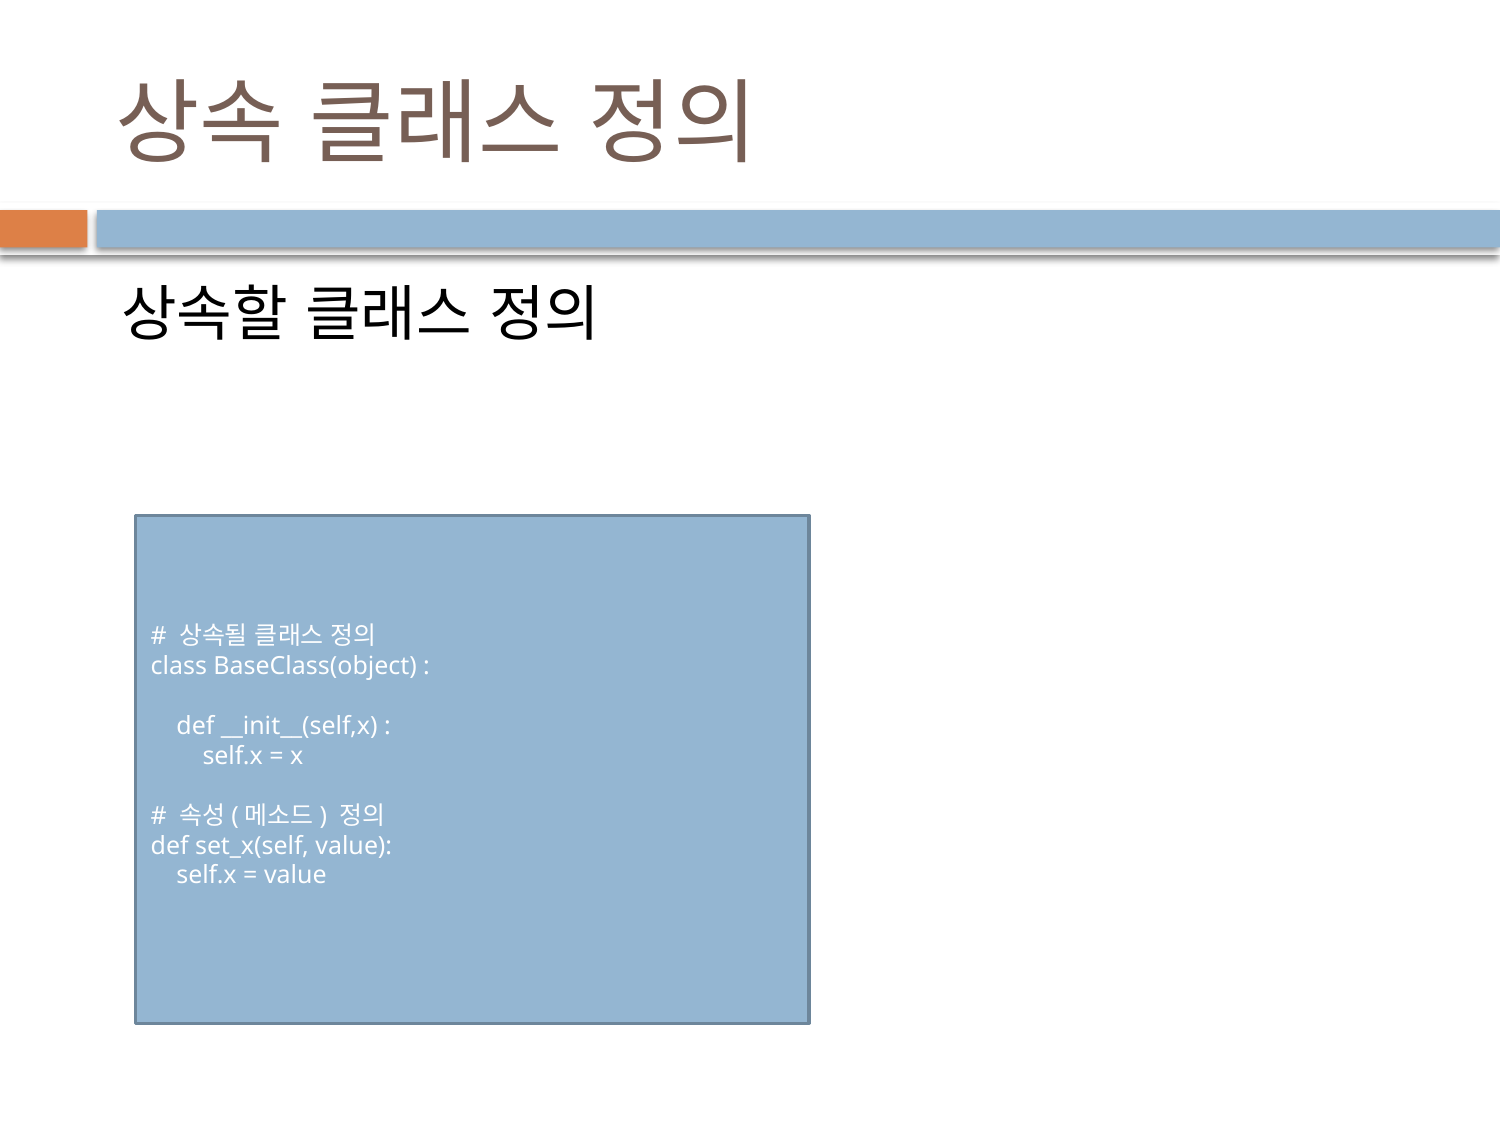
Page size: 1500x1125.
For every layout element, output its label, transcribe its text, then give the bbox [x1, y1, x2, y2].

text_box # 상속될 클래스 정의 class BaseClass(object) : def __init__(self,x) : self.x = x # 속성(메소드) 정의 def set_x(self, value): self.x = value [134, 514, 811, 1025]
title 상속 클래스 정의 [100, 37, 1438, 200]
list 상속할 클래스 정의 [75, 267, 1425, 463]
